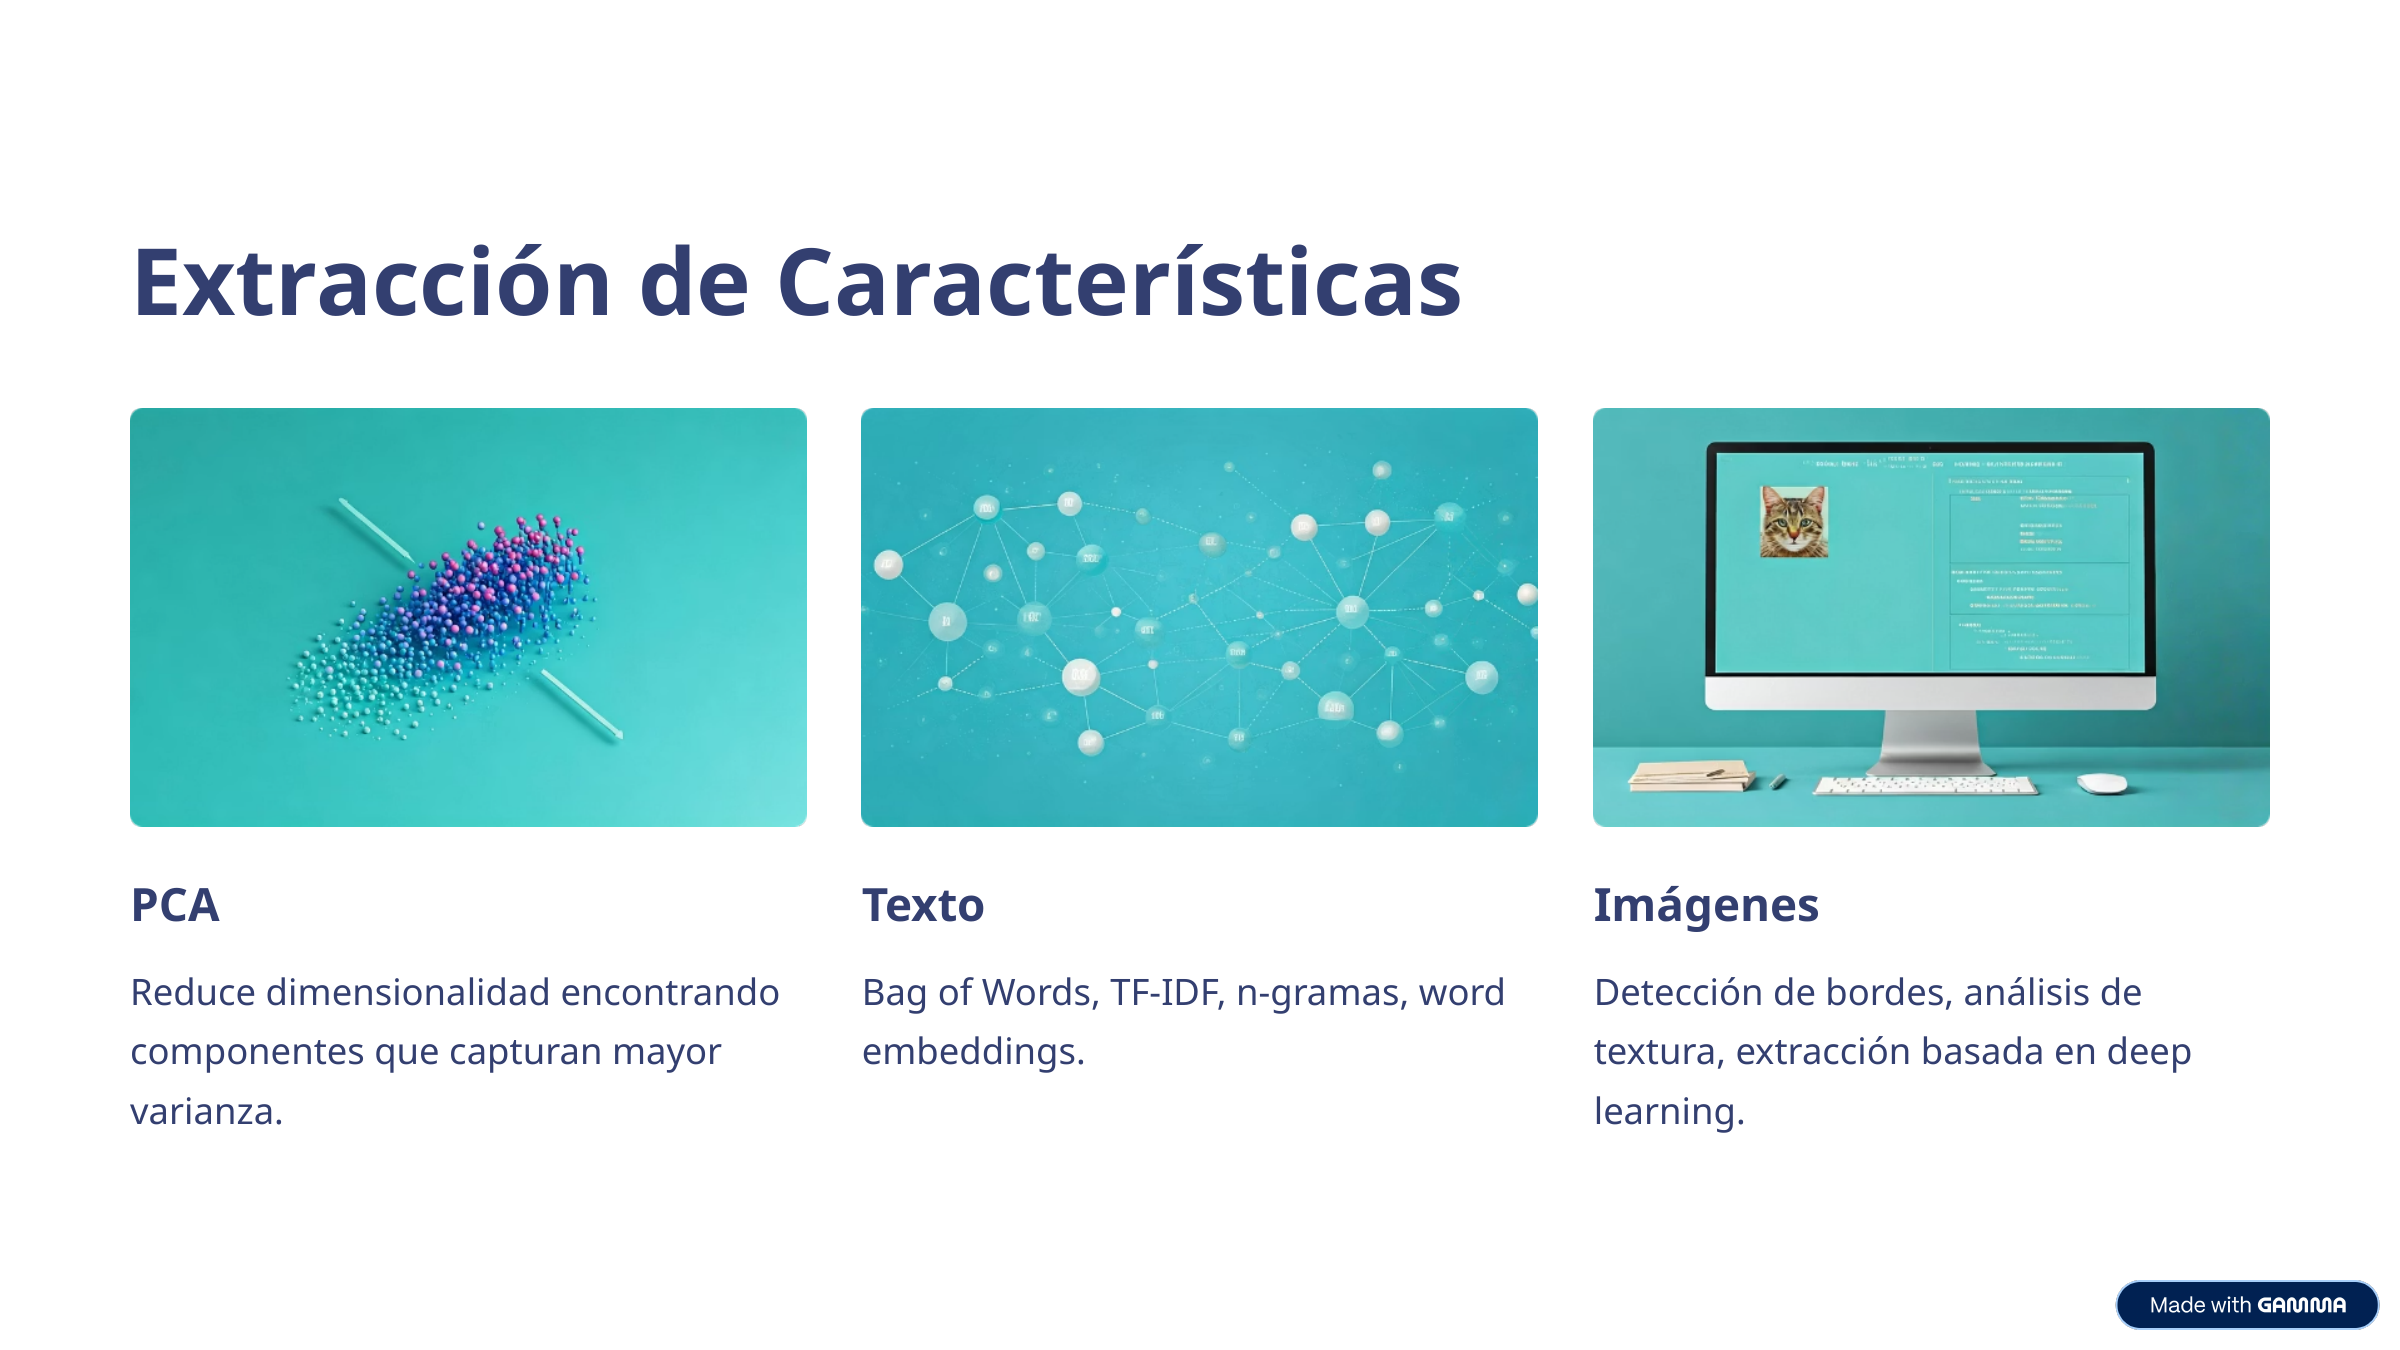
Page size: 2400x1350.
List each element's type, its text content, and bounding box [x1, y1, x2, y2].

picture [861, 408, 1538, 827]
text_box Detección de bordes, análisis de textura, extracción basada en deep learning. [1593, 953, 2270, 1132]
text_box Reduce dimensionalidad encontrando componentes que capturan mayor varianza. [130, 953, 807, 1132]
text_box Extracción de Características [130, 217, 1896, 335]
text_box PCA [130, 872, 596, 931]
picture [130, 408, 807, 827]
text_box Bag of Words, TF-IDF, n-gramas, word embeddings. [861, 953, 1538, 1073]
picture [2106, 1271, 2389, 1339]
picture [1593, 408, 2270, 827]
text_box Imágenes [1593, 872, 2059, 931]
text_box Texto [861, 872, 1327, 931]
